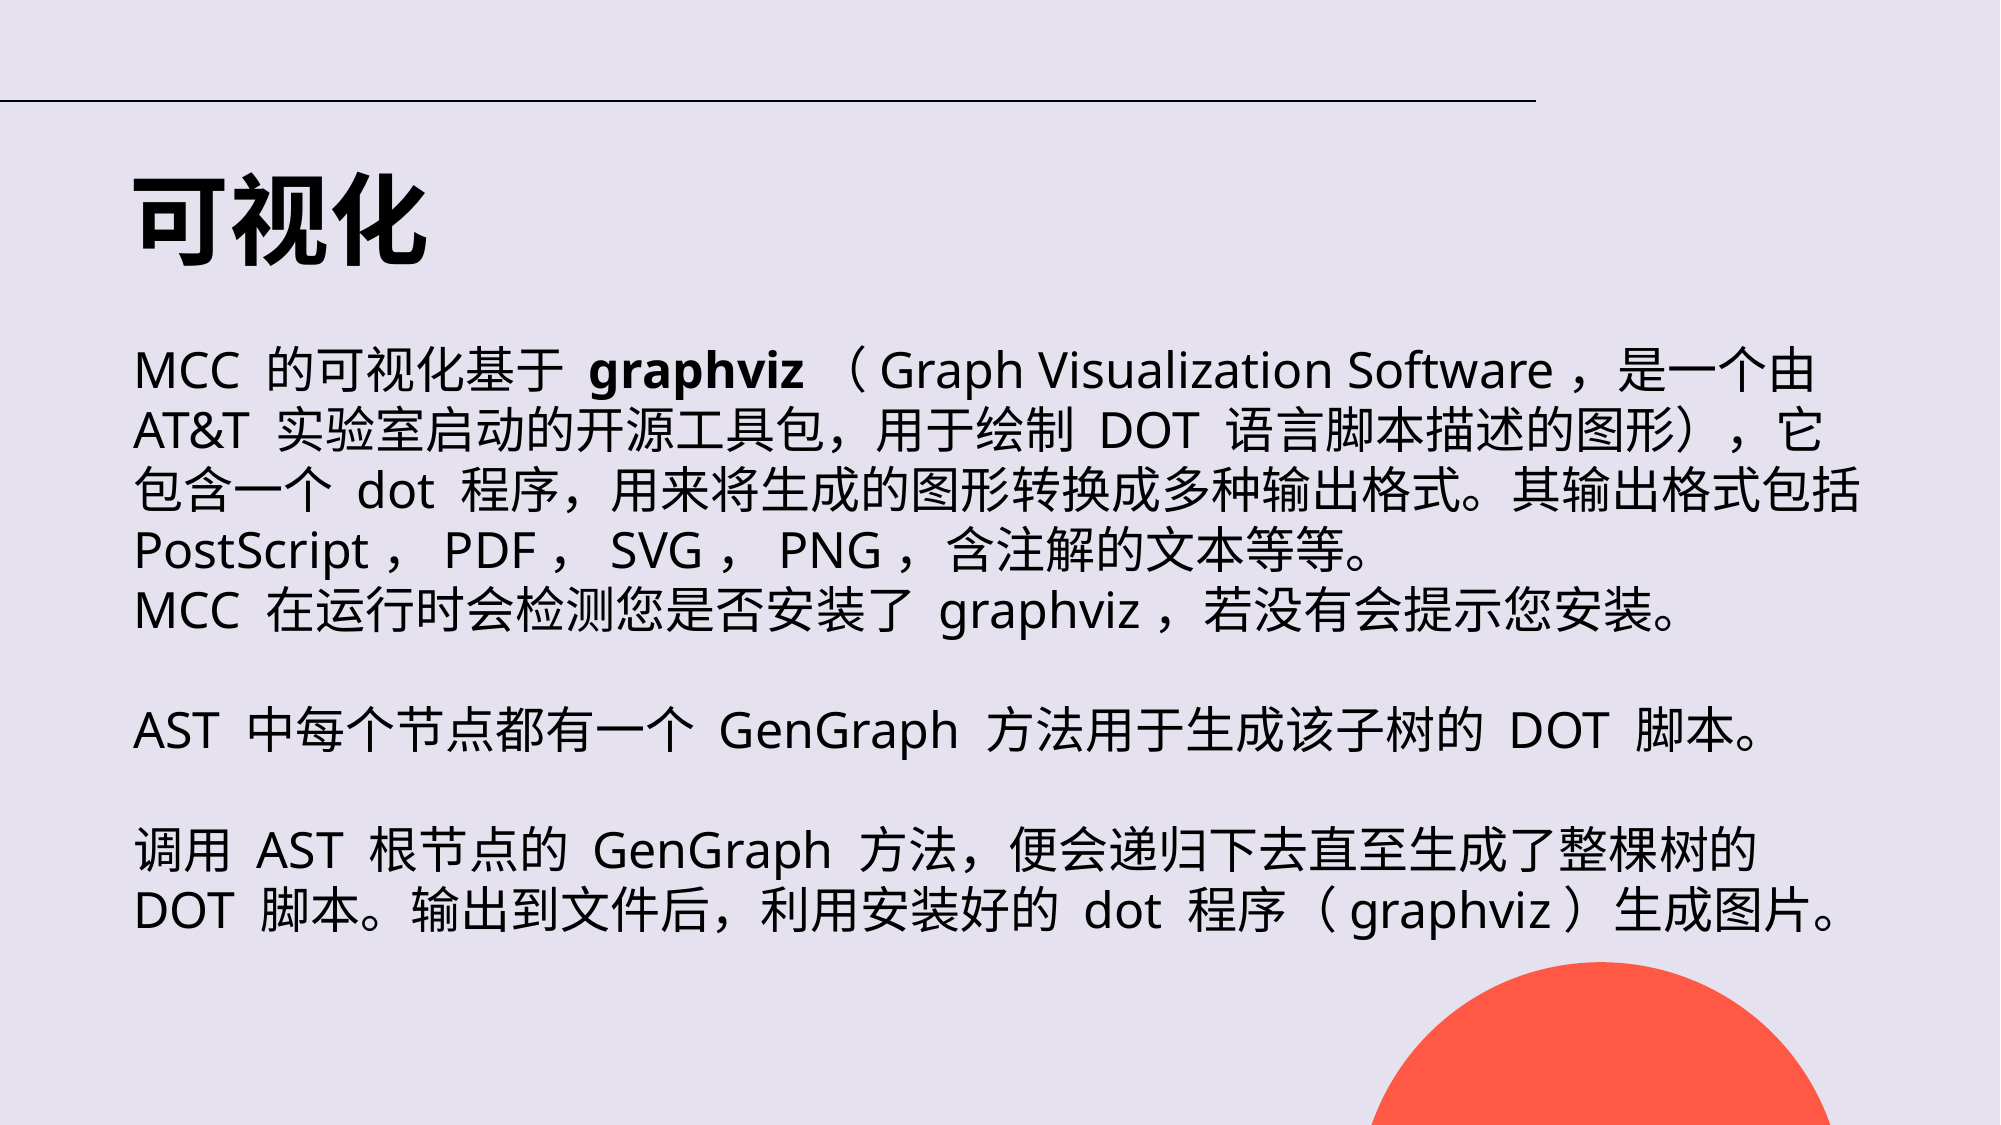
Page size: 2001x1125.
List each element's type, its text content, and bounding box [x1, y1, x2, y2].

text_box MCC 的可视化基于 graphviz（Graph Visualization Software，是一个由 AT&T 实验室启动的开源工具包，用于绘制 DOT 语言脚本描述的图形），它包含一个 dot 程序，用来将生成的图形转换成多种输出格式。其输出格式包括 PostScript，PDF，SVG，PNG，含注解的文本等等。 MCC 在运行时会检测您是否安装了 graphviz，若没有会提示您安装。 AST 中每个节点都有一个 GenGraph 方法用于生成该子树的 DOT 脚本。 调用 AST 根节点的 GenGraph 方法，便会递归下去直至生成了整棵树的 DOT 脚本。输出到文件后，利用安装好的 dot 程序（graphviz）生成图片。 [118, 331, 1882, 947]
title 可视化 [109, 137, 1798, 291]
